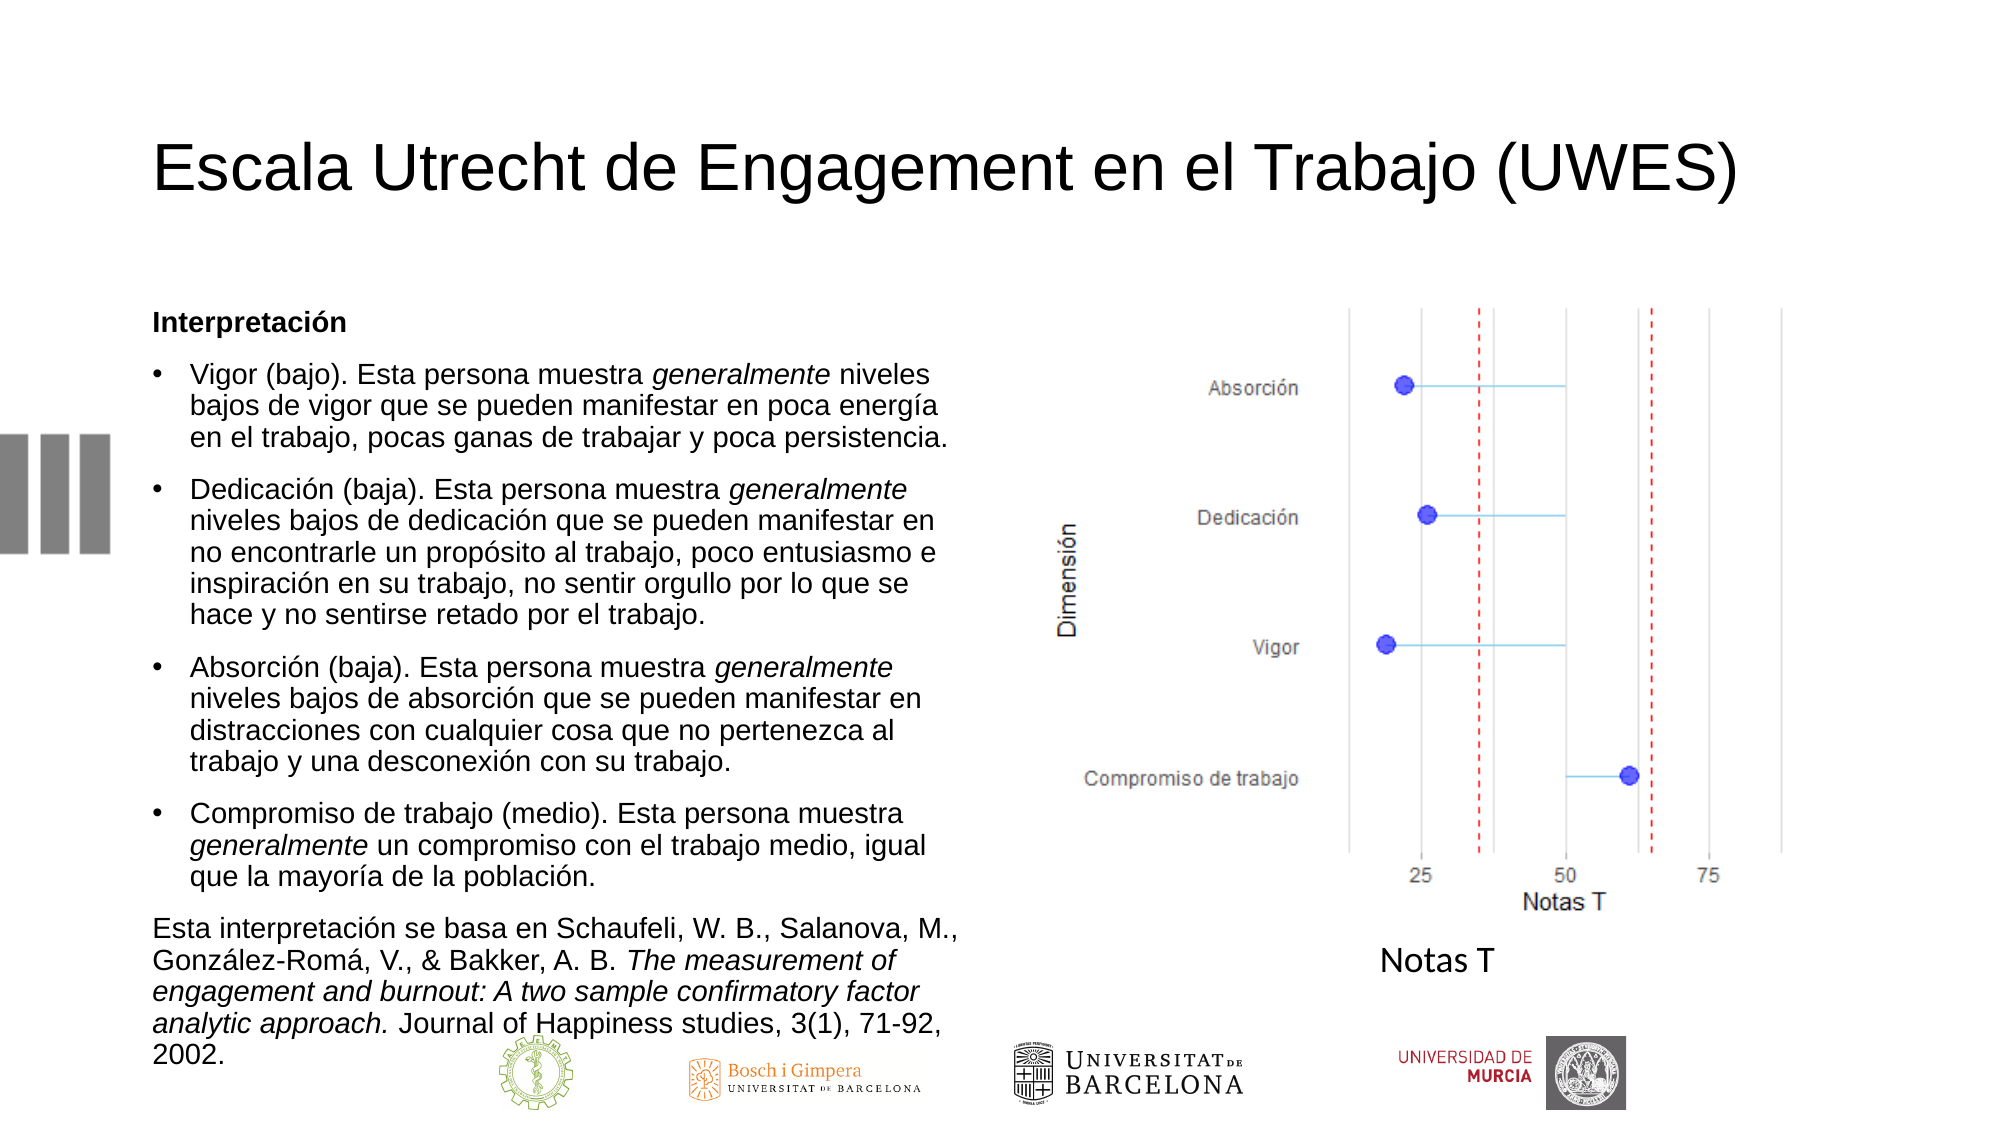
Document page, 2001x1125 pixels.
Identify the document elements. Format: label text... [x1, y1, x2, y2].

picture [1043, 297, 1832, 928]
picture [1014, 1042, 1243, 1105]
text_box Notas T [1012, 927, 1863, 1011]
title Escala Utrecht de Engagement en el Trabajo (UWES) [137, 59, 1863, 278]
picture [499, 1035, 573, 1110]
picture [1331, 1036, 1627, 1110]
picture [0, 420, 123, 563]
list Interpretación Vigor (bajo). Esta persona muestra generalmente niveles bajos de vigor que se pueden manifestar en poca energía en el trabajo, pocas ganas de trabajar y poca persistencia. Dedicación (baja). Esta persona muestra generalmente niveles bajos de dedicación que se pueden manifestar en no encontrarle un propósito al trabajo, poco entusiasmo e inspiración en su trabajo, no sentir orgullo por lo que se hace y no sentirse retado por el trabajo. Absorción (baja). Esta persona muestra generalmente niveles bajos de absorción que se pueden manifestar en distracciones con cualquier cosa que no pertenezca al trabajo y una desconexión con su trabajo. Compromiso de trabajo (medio). Esta persona muestra generalmente un compromiso con el trabajo medio, igual que la mayoría de la población. Esta interpretación se basa en Schaufeli, W. B., Salanova, M., González-Romá, V., & Bakker, A. B. The measurement of engagement and burnout: A two sample confirmatory factor analytic approach. Journal of Happiness studies, 3(1), 71-92, 2002. [137, 299, 988, 1014]
picture [684, 1031, 926, 1125]
